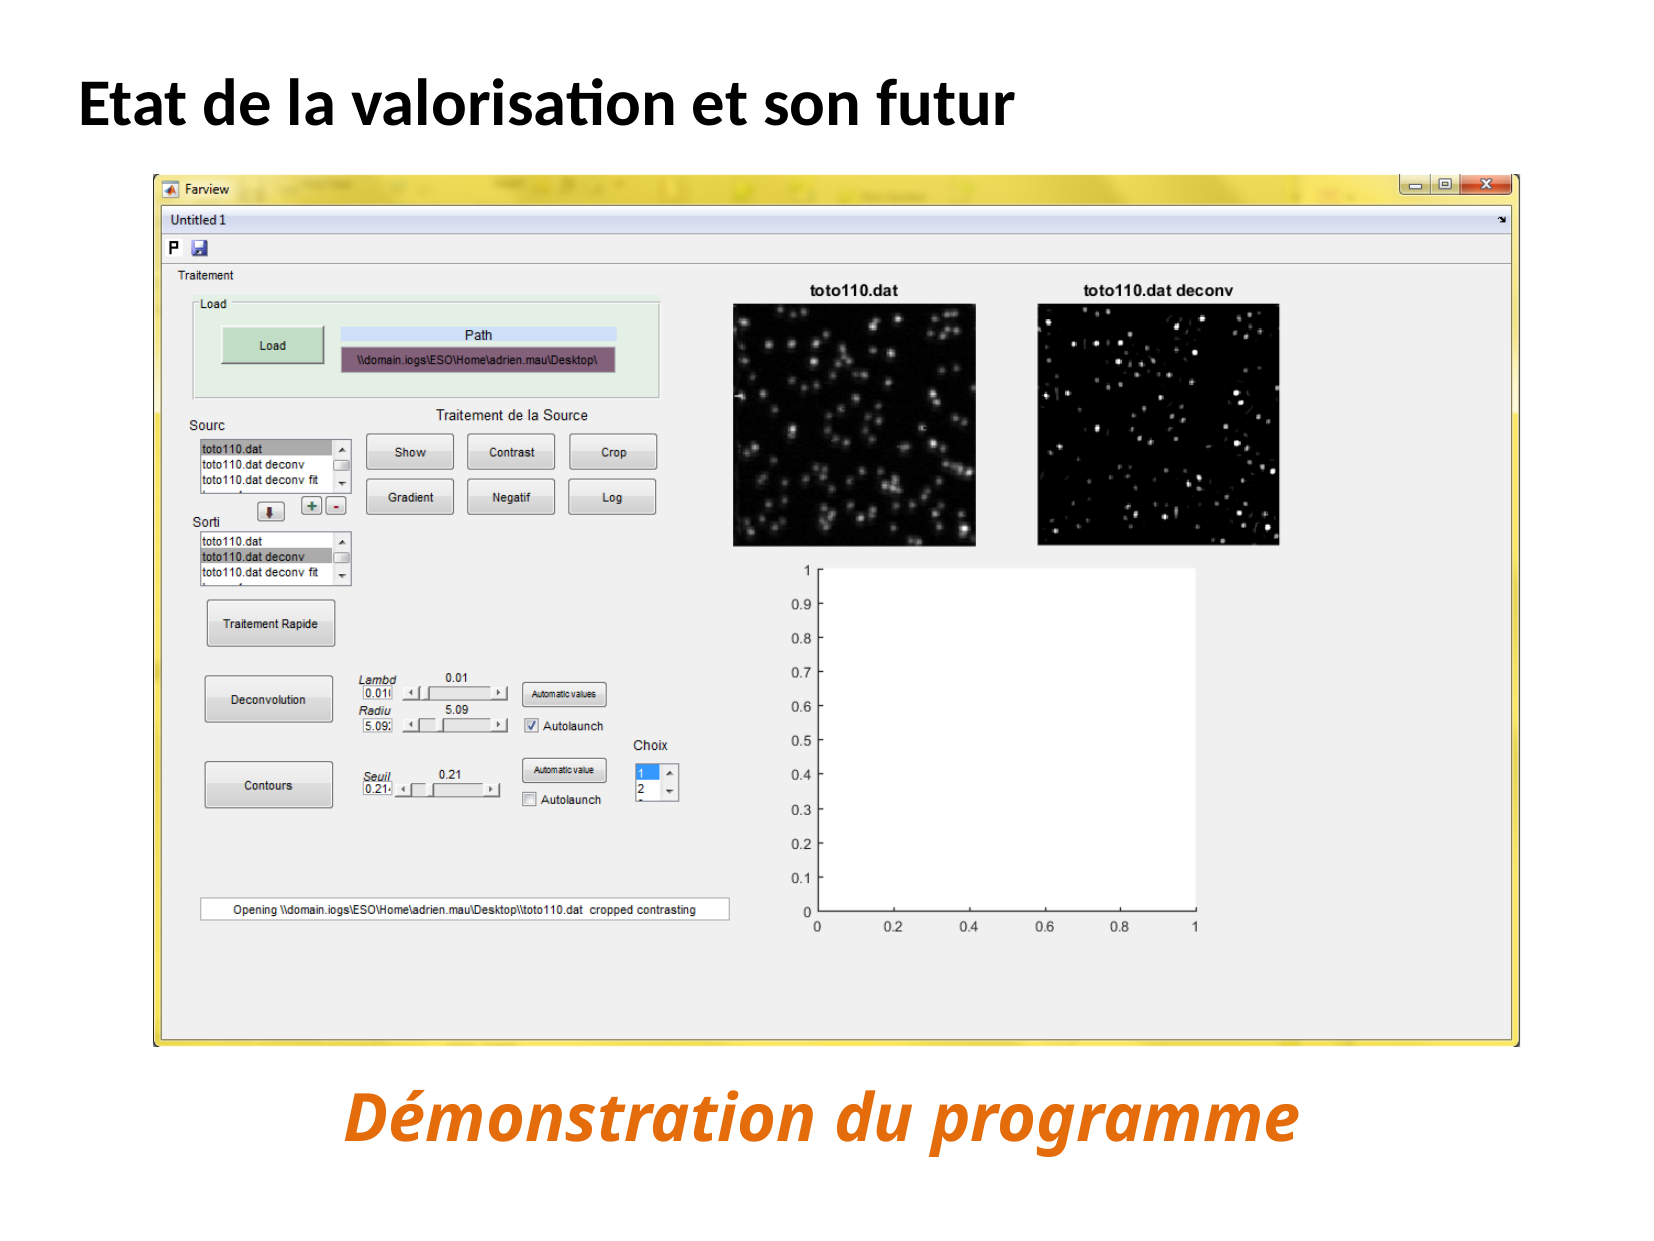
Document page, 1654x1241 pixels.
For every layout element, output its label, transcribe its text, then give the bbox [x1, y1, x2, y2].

text_box Démonstration du programme [328, 1067, 1654, 1163]
text_box Etat de la valorisation et son futur [63, 51, 1033, 147]
picture [153, 174, 1521, 1047]
